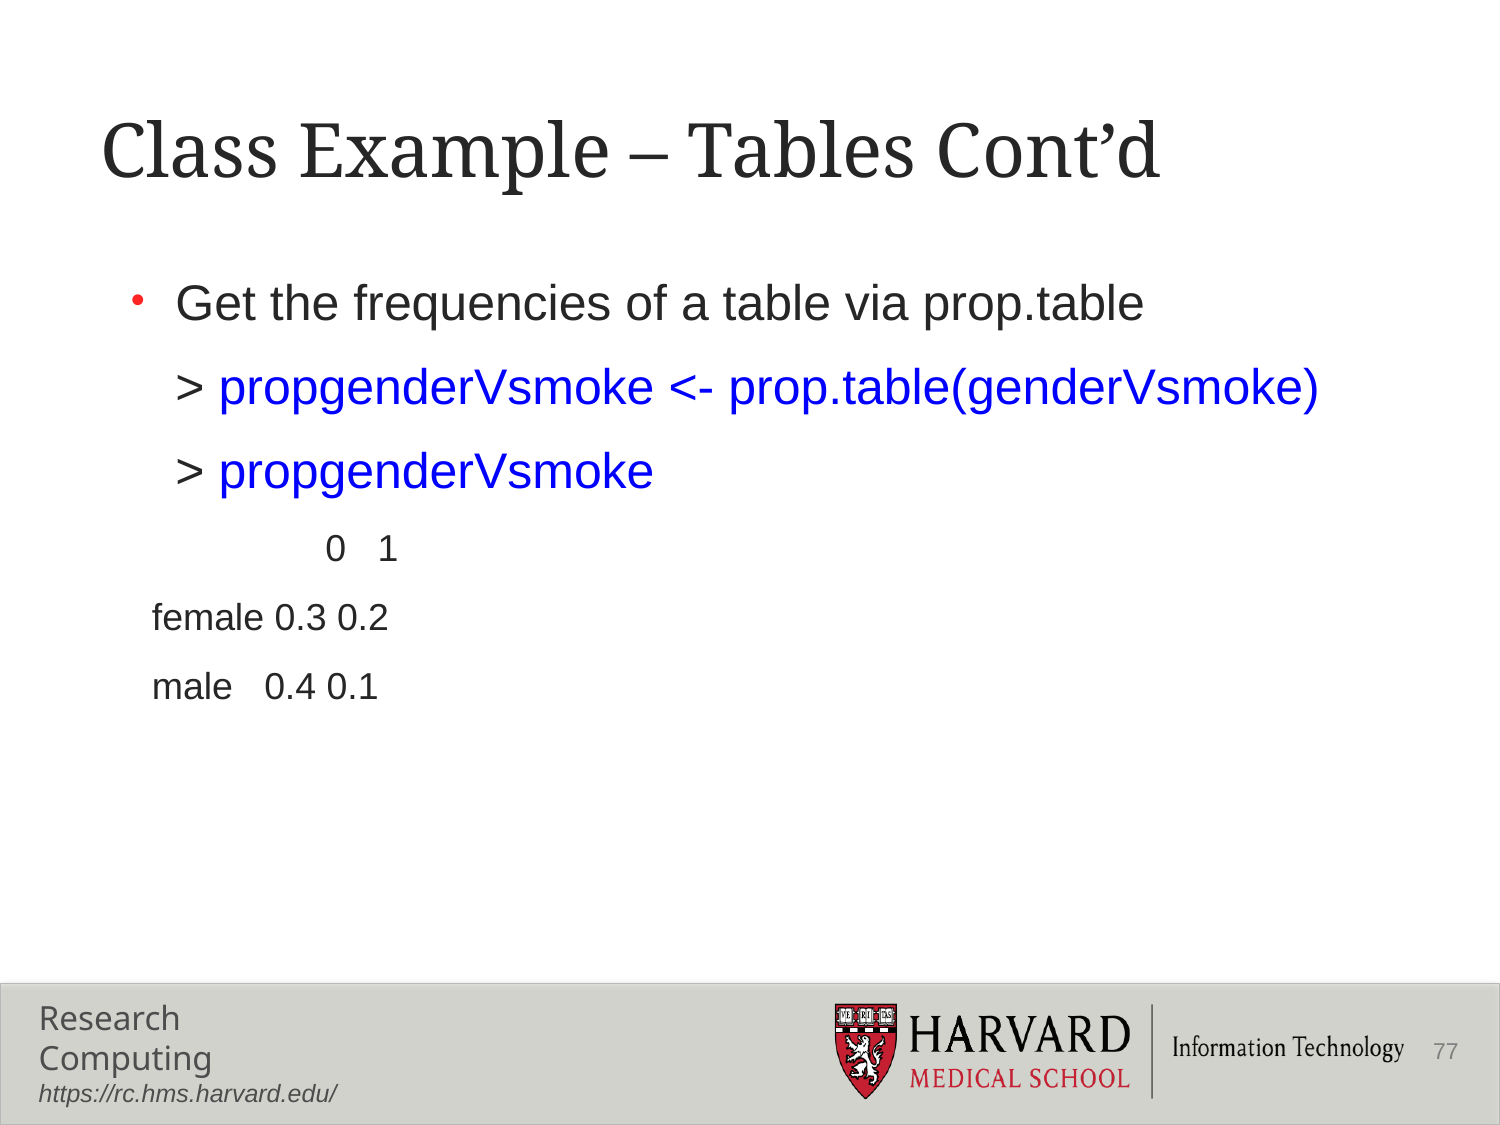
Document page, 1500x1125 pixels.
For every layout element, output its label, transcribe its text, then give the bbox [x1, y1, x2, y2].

list Get the frequencies of a table via prop.table > propgenderVsmoke <- prop.table(genderVsmoke) > propgenderVsmoke 0 1 female 0.3 0.2 male 0.4 0.1 [100, 262, 1438, 1000]
title Class Example – Tables Cont’d [100, 37, 1438, 200]
